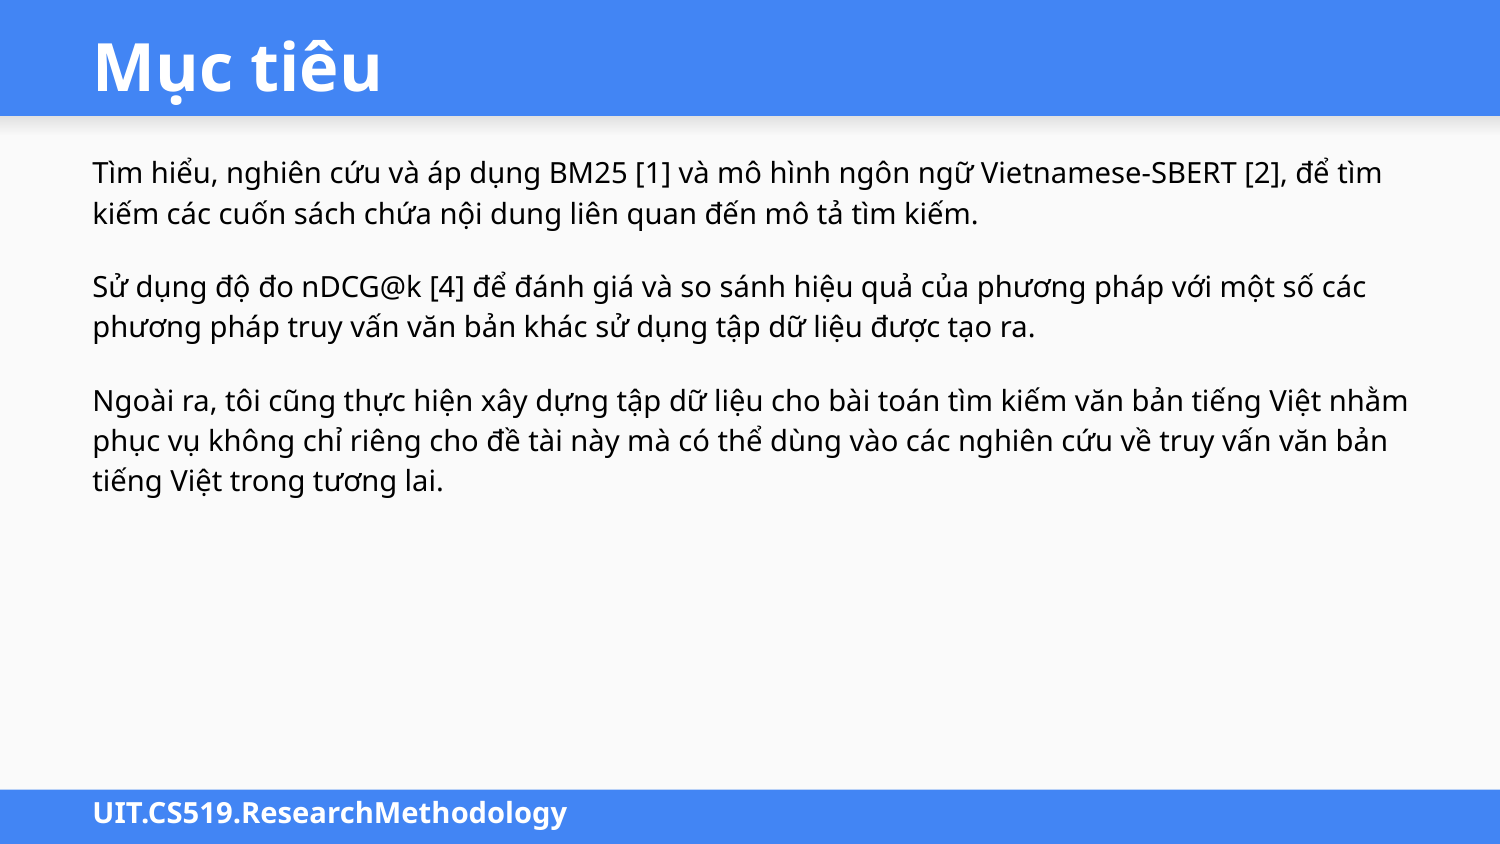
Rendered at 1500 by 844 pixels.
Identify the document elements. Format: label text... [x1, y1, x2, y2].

title Mục tiêu [77, 9, 1427, 120]
list Tìm hiểu, nghiên cứu và áp dụng BM25 [1] và mô hình ngôn ngữ Vietnamese-SBERT [2], để tìm kiếm các cuốn sách chứa nội dung liên quan đến mô tả tìm kiếm. Sử dụng độ đo nDCG@k [4] để đánh giá và so sánh hiệu quả của phương pháp với một số các phương pháp truy vấn văn bản khác sử dụng tập dữ liệu được tạo ra. Ngoài ra, tôi cũng thực hiện xây dựng tập dữ liệu cho bài toán tìm kiếm văn bản tiếng Việt nhằm phục vụ không chỉ riêng cho đề tài này mà có thể dùng vào các nghiên cứu về truy vấn văn bản tiếng Việt trong tương lai. [77, 134, 1427, 776]
